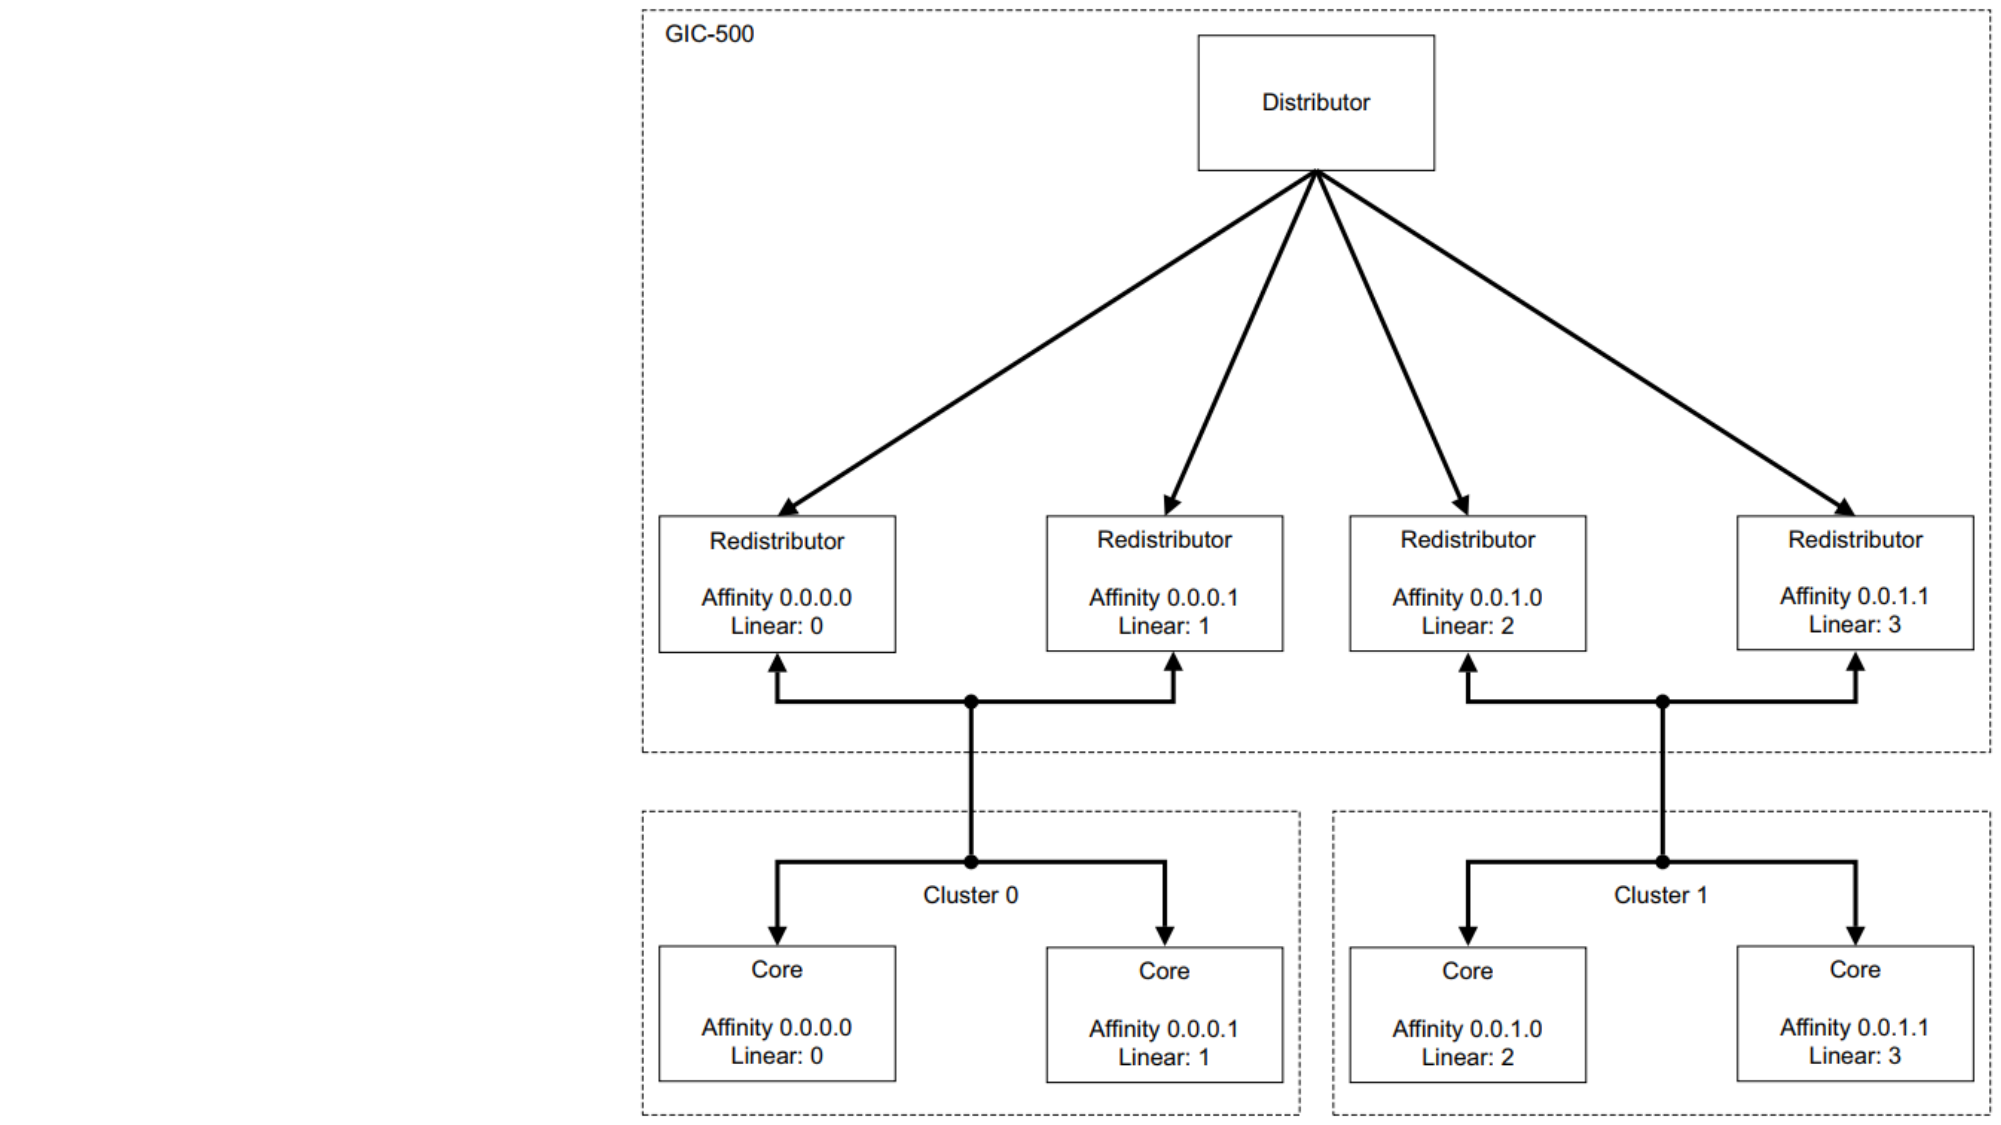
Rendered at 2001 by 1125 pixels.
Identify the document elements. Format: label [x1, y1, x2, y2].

picture [632, 0, 2000, 1125]
